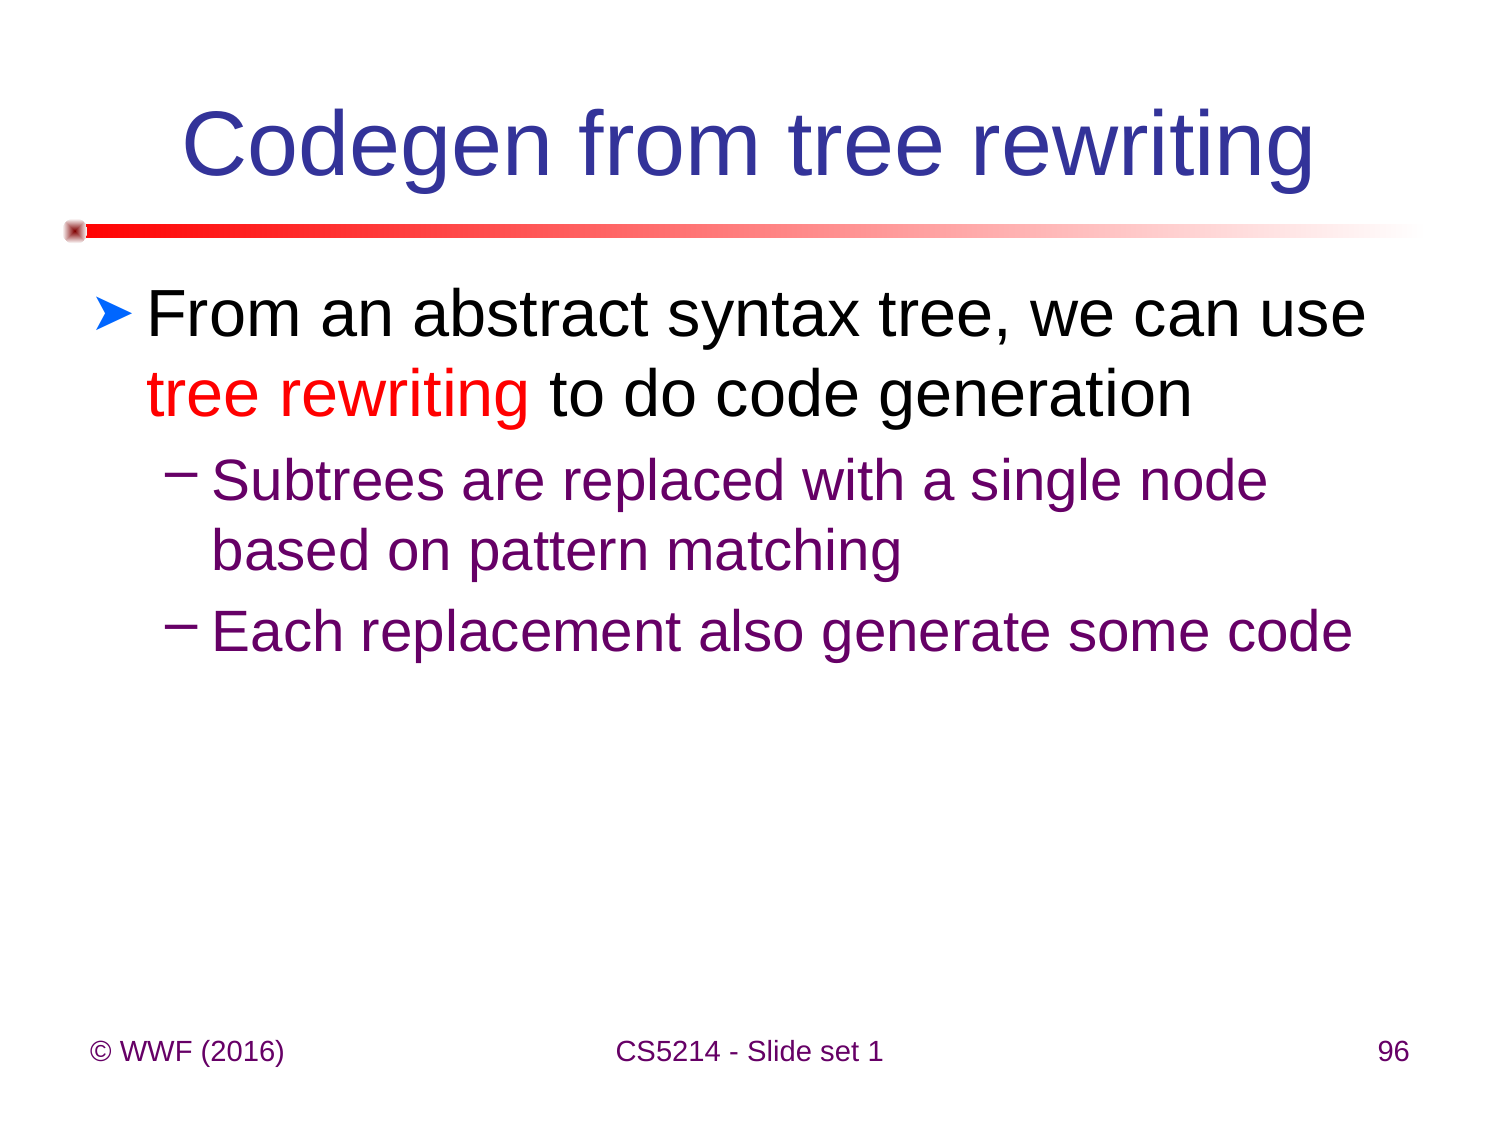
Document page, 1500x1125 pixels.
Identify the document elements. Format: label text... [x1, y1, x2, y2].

footer CS5214 - Slide set 1 [512, 1024, 988, 1103]
slide_number 96 [1074, 1024, 1425, 1103]
title Codegen from tree rewriting [75, 45, 1425, 233]
slide_number © WWF (2016) [75, 1024, 425, 1103]
list From an abstract syntax tree, we can use tree rewriting to do code generation Subtrees are replaced with a single node based on pattern matching Each replacement also generate some code [75, 262, 1425, 1005]
